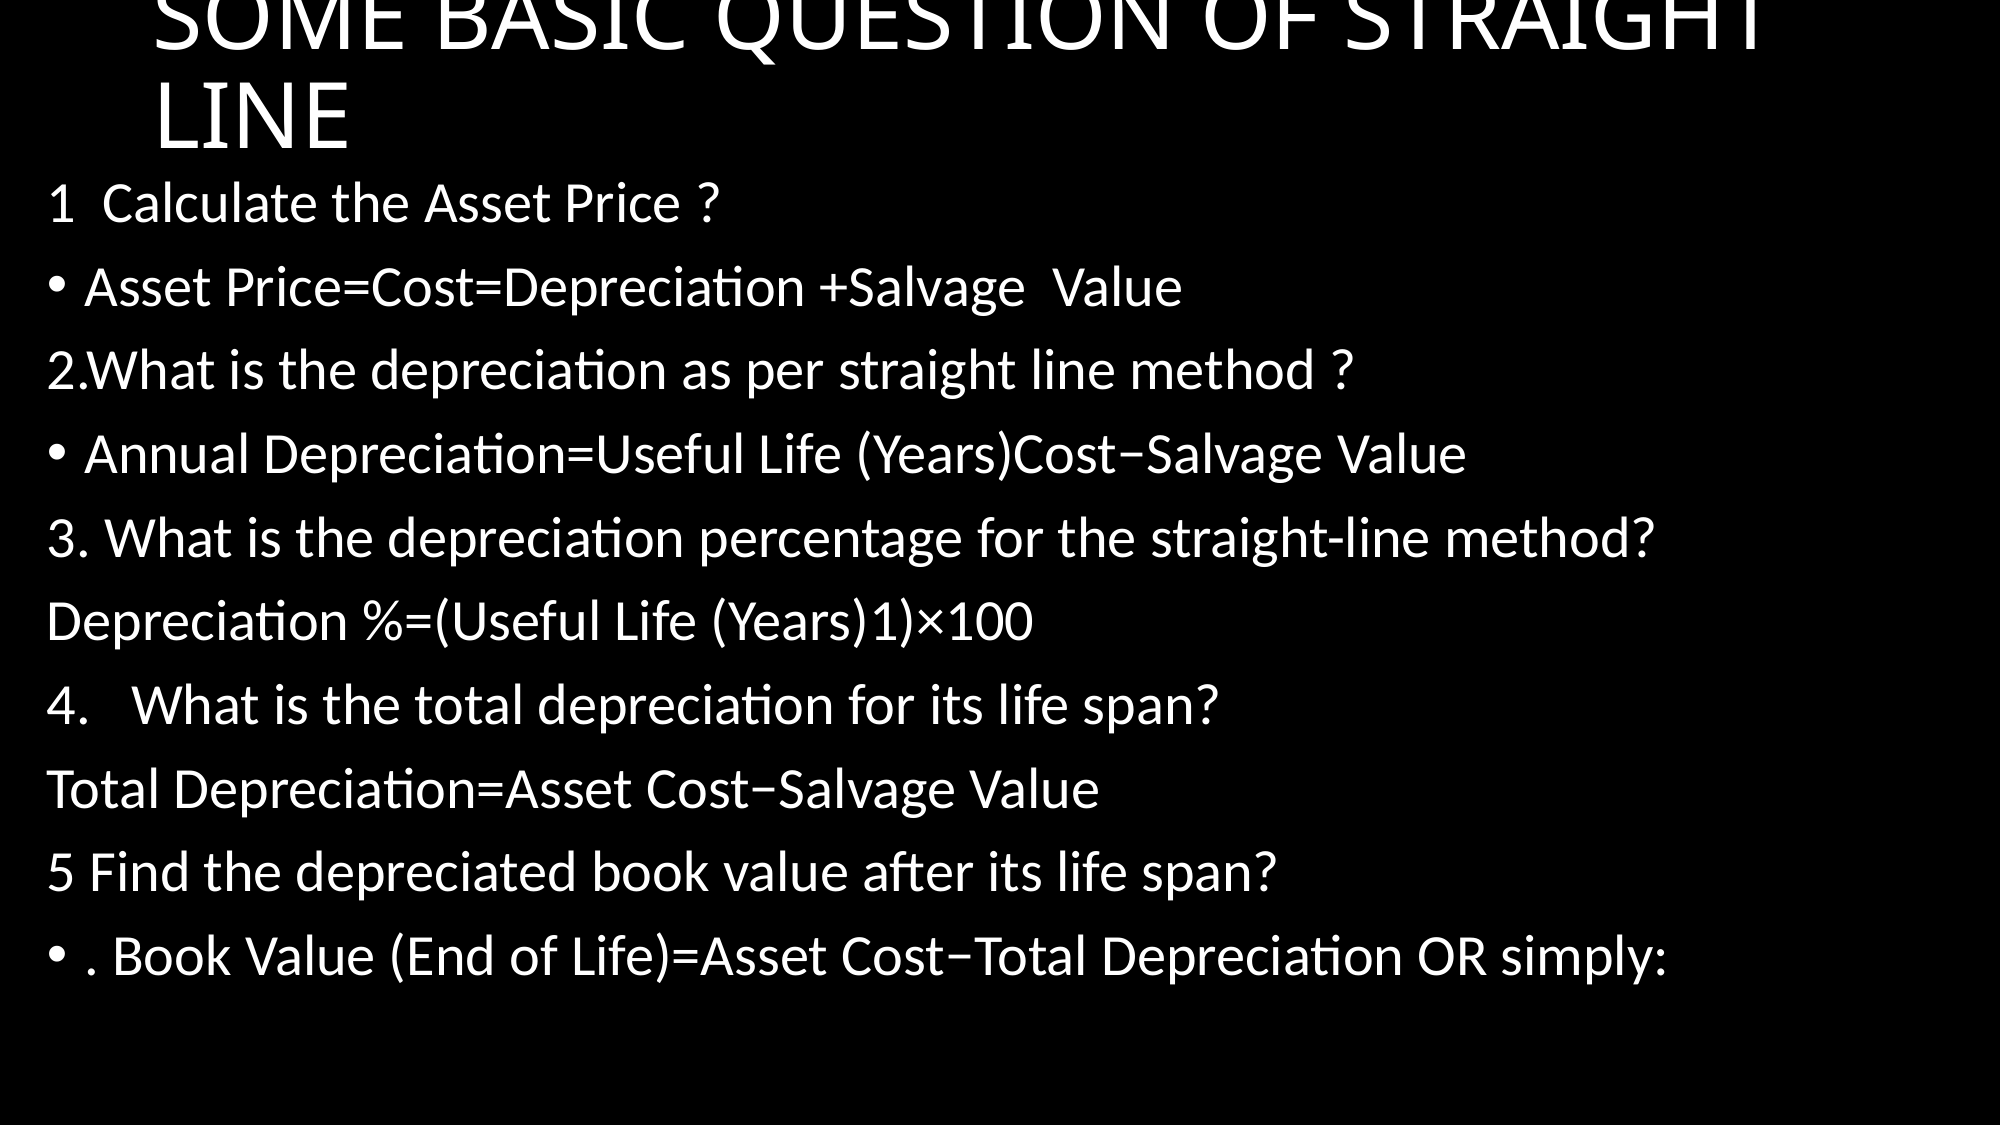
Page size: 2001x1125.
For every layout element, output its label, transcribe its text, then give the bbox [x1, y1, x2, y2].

list 1 Calculate the Asset Price ? Asset Price=Cost=Depreciation +Salvage Value 2.What is the depreciation as per straight line method ? Annual Depreciation=Useful Life (Years)Cost−Salvage Value 3. What is the depreciation percentage for the straight-line method? Depreciation %=(Useful Life (Years)1​)×100 What is the total depreciation for its life span? Total Depreciation=Asset Cost−Salvage Value 5 Find the depreciated book value after its life span? . Book Value (End of Life)=Asset Cost−Total Depreciation OR simply: [31, 164, 1926, 1082]
title SOME BASIC QUESTION OF STRAIGHT LINE [137, 3, 1863, 136]
